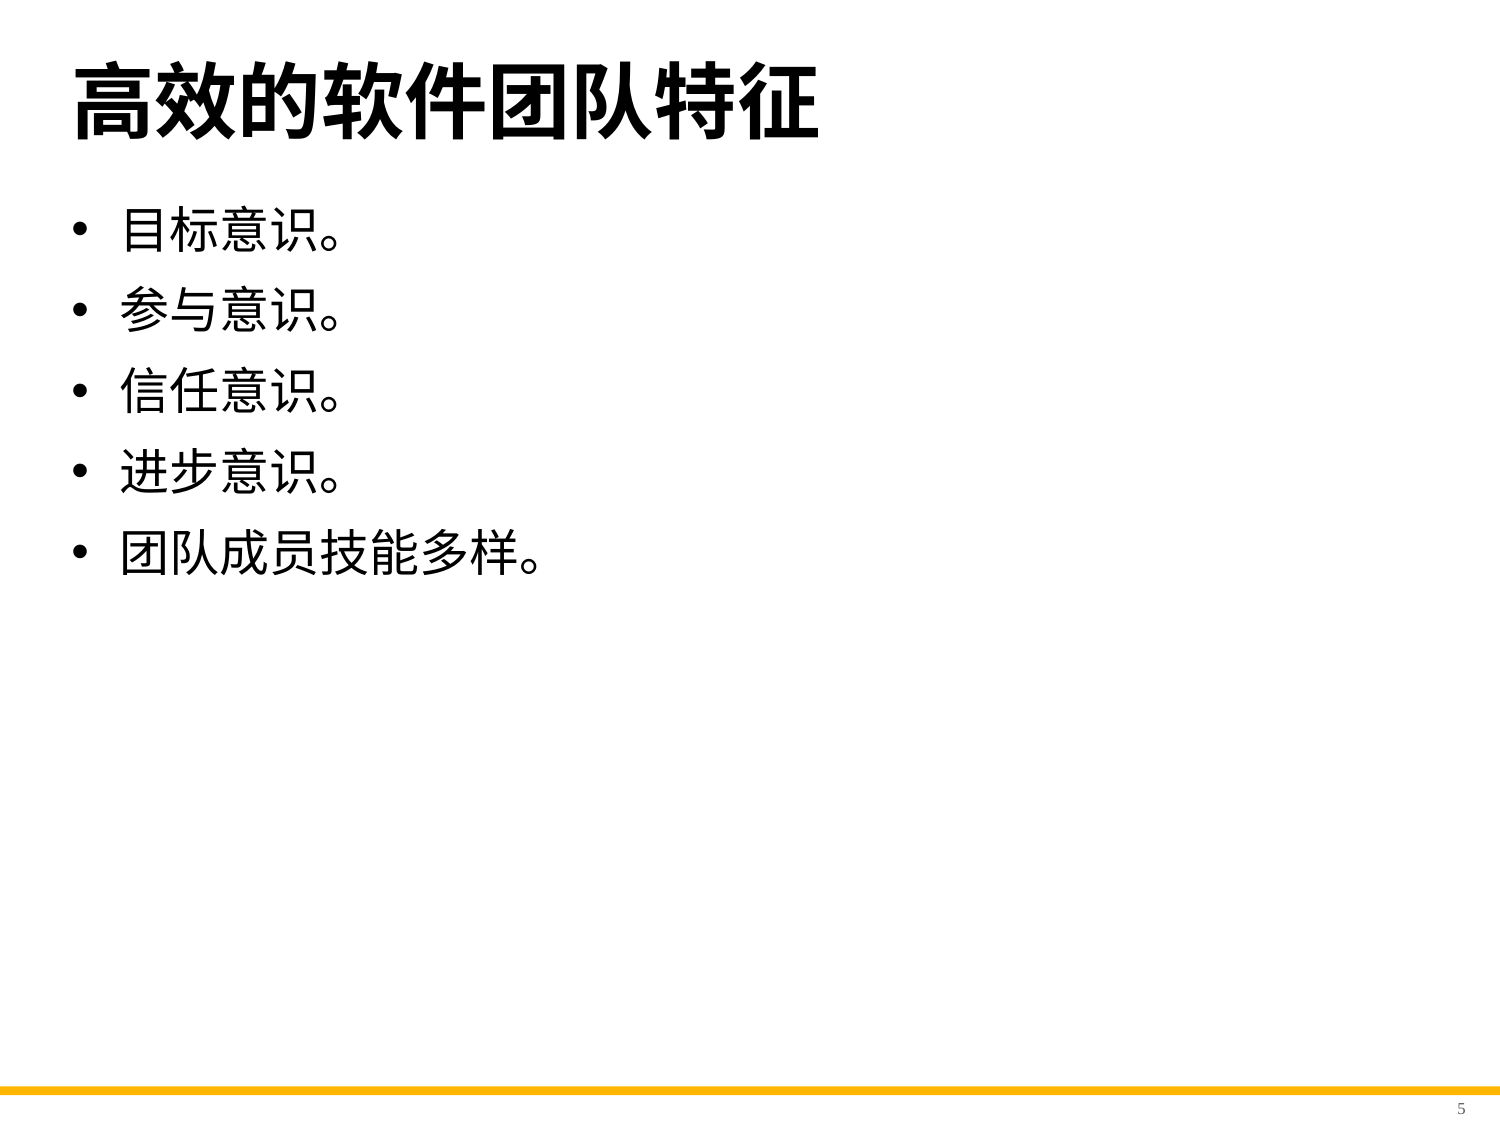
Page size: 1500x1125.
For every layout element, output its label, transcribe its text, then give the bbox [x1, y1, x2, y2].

title 高效的软件团队特征 [56, 50, 1444, 162]
slide_number 5 [1415, 1094, 1474, 1122]
list 目标意识。 参与意识。 信任意识。 进步意识。 团队成员技能多样。 [56, 190, 1444, 964]
